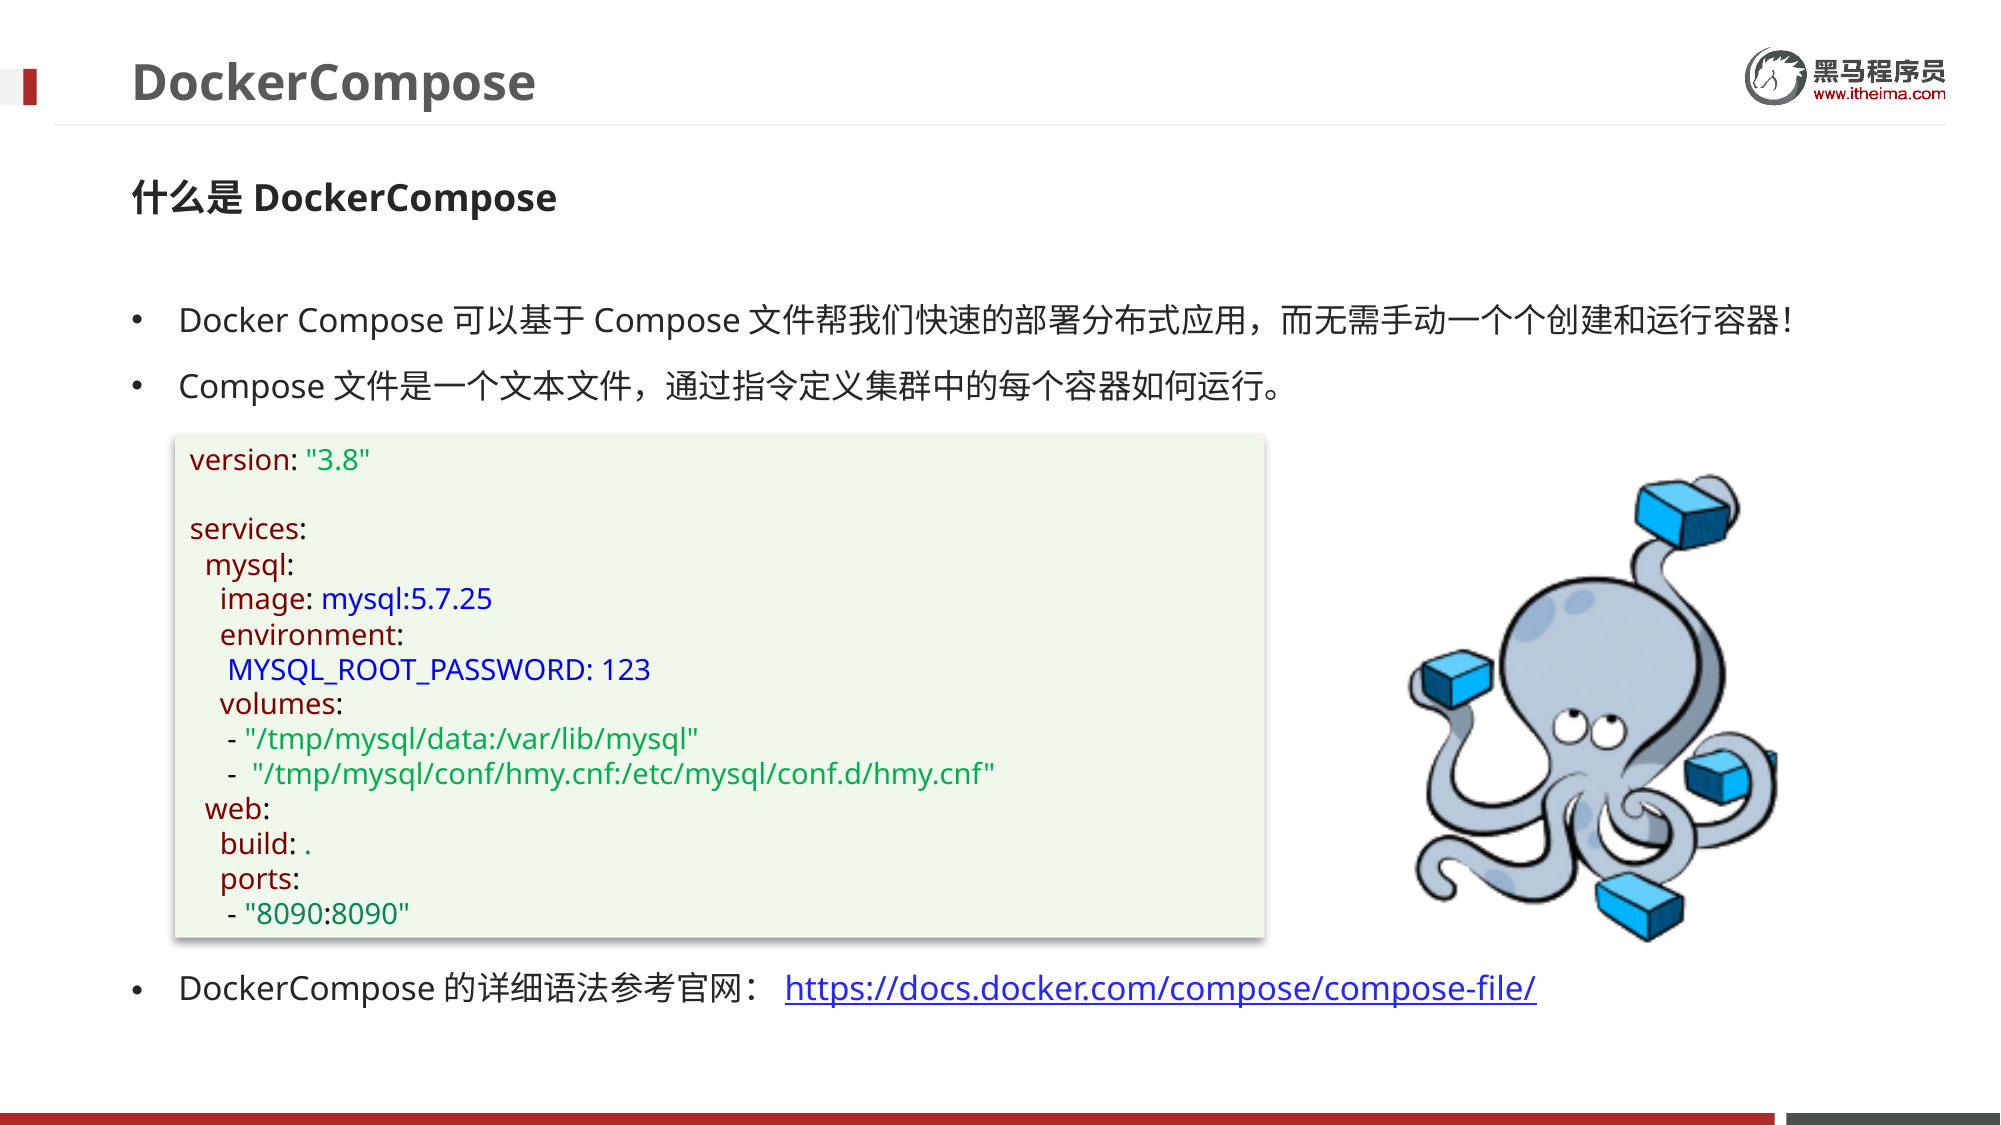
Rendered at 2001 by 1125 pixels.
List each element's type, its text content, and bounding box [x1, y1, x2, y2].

title DockerCompose [116, 38, 1556, 124]
picture [1744, 46, 1946, 106]
list 什么是DockerCompose [116, 154, 1872, 239]
picture [1356, 451, 1825, 964]
text_box version: "3.8" services: mysql: image: mysql:5.7.25 environment: MYSQL_ROOT_PASSWORD: 123 volumes: - "/tmp/mysql/data:/var/lib/mysql" - "/tmp/mysql/conf/hmy.cnf:/etc/mysql/conf.d/hmy.cnf" web: build: . ports: - "8090:8090" [175, 433, 1265, 938]
list Docker Compose可以基于Compose文件帮我们快速的部署分布式应用，而无需手动一个个创建和运行容器！ Compose文件是一个文本文件，通过指令定义集群中的每个容器如何运行。 DockerCompose的详细语法参考官网：https://docs.docker.com/compose/compose-file/ [116, 271, 1872, 1029]
